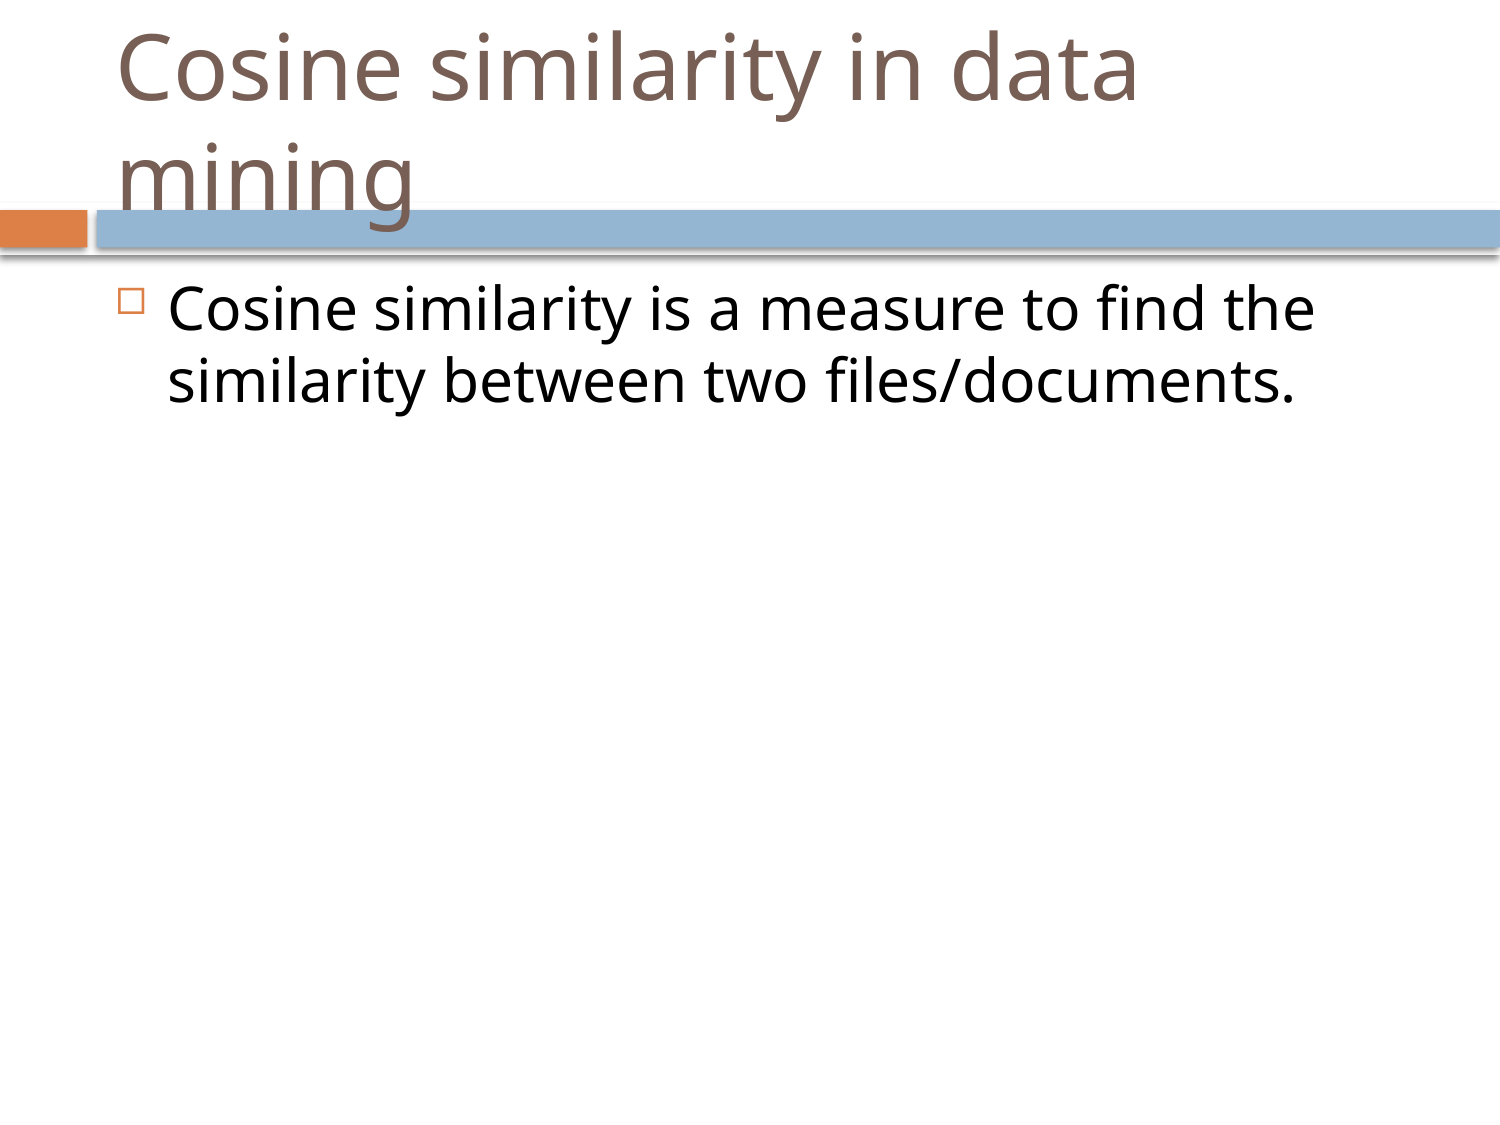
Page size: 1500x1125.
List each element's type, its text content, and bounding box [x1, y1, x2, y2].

title Cosine similarity in data mining [100, 37, 1438, 200]
